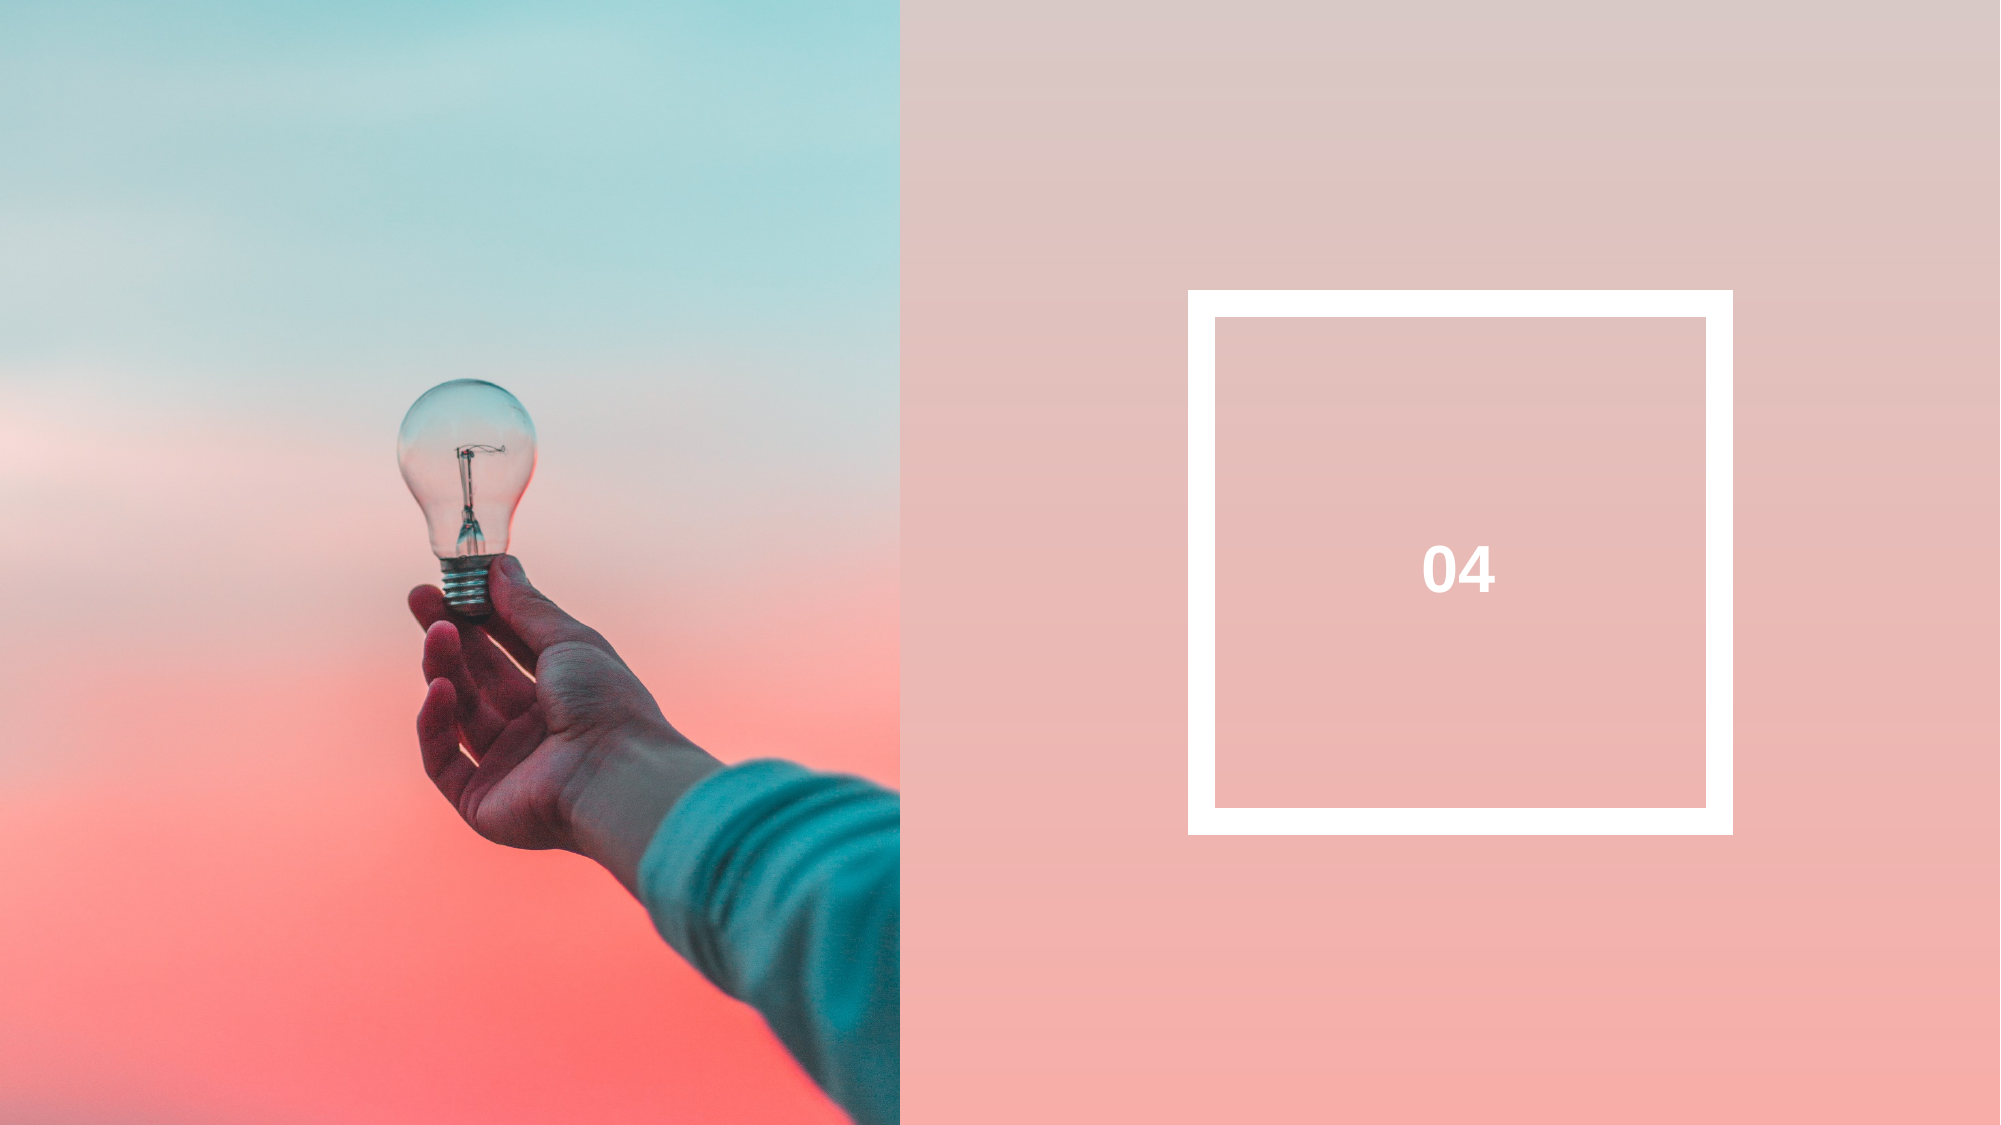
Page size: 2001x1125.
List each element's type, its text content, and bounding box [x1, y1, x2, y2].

text_box 04 [1406, 517, 1511, 613]
text_box [1200, 302, 1721, 823]
picture [0, 0, 900, 1125]
